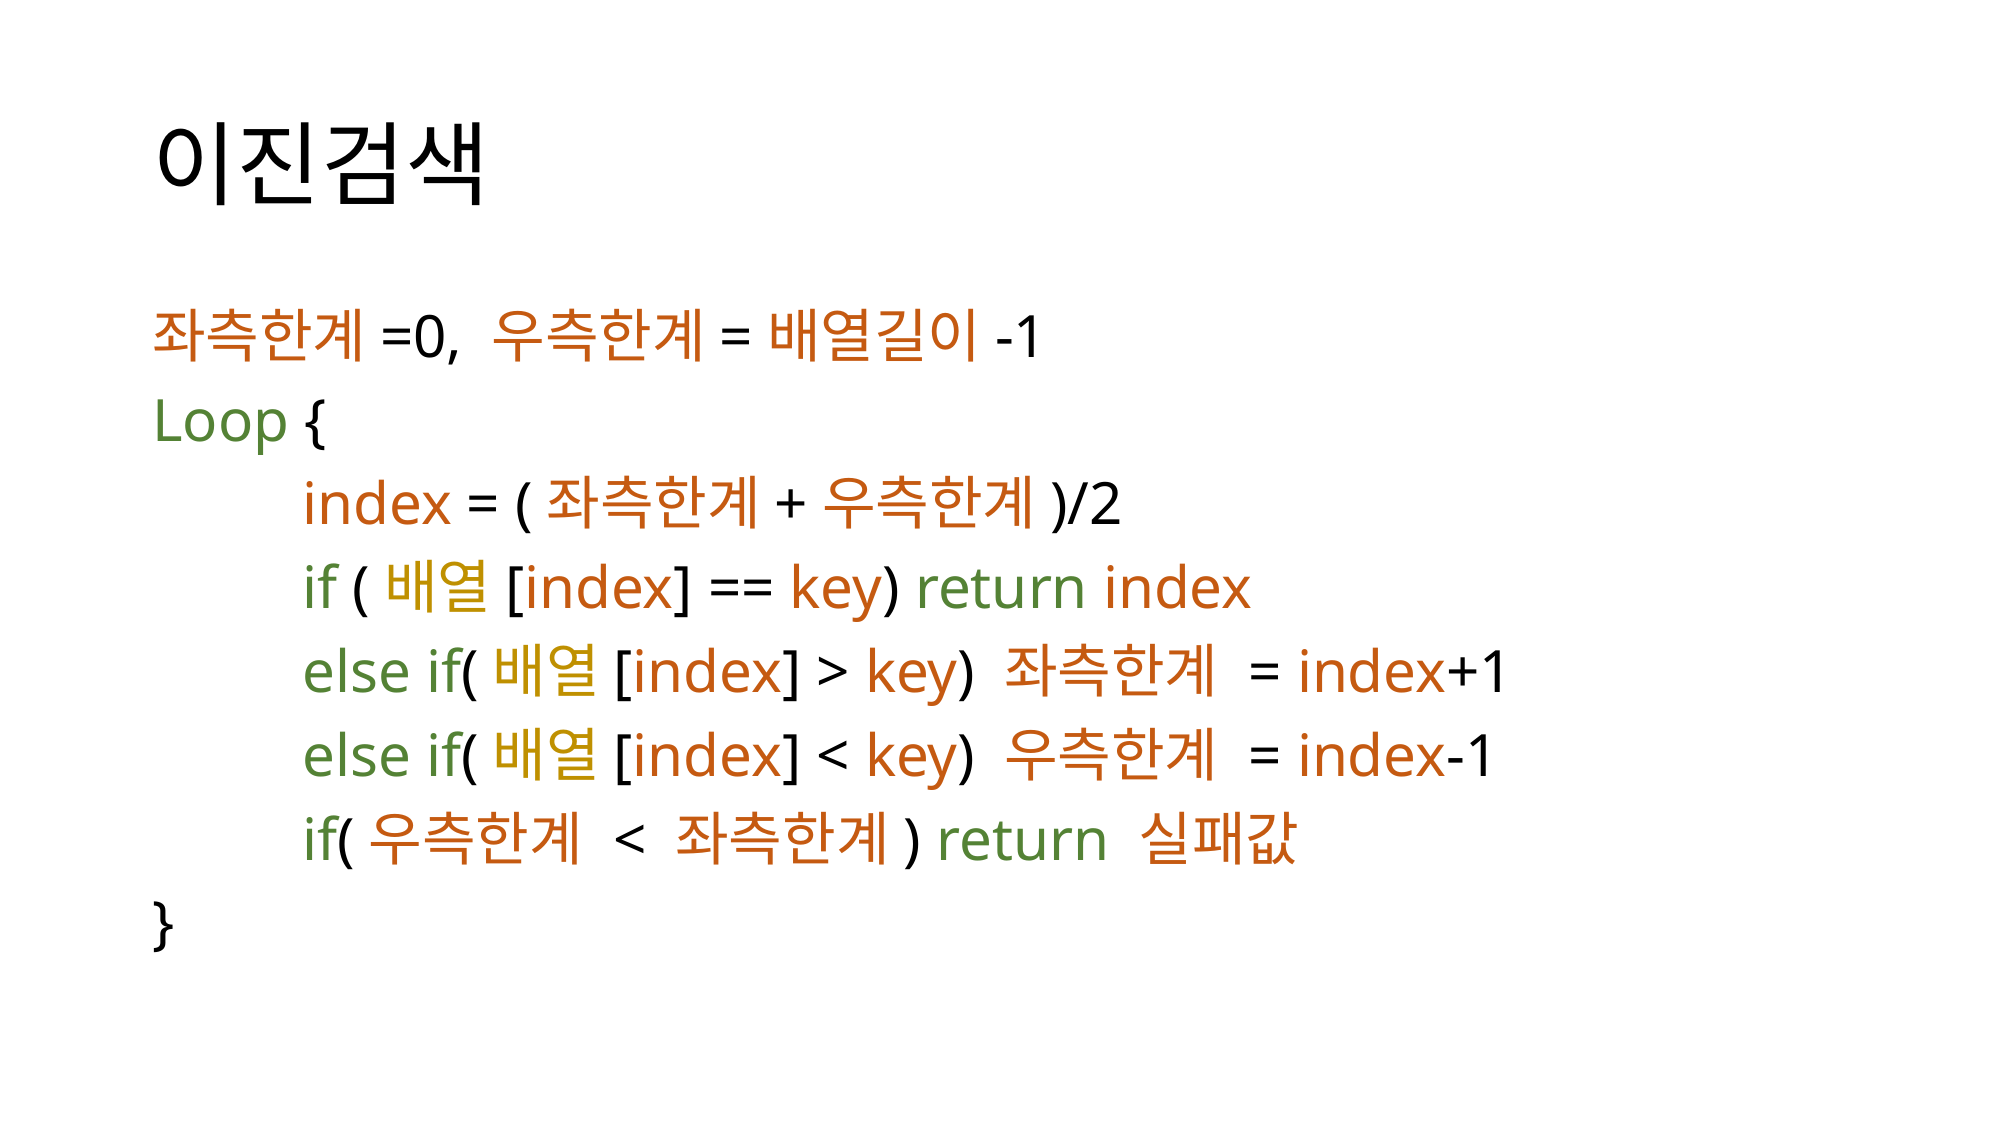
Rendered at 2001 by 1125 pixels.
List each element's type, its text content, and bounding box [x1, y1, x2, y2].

title 이진검색 [137, 59, 1863, 278]
list 좌측한계=0, 우측한계=배열길이-1 Loop { index = (좌측한계+우측한계)/2 if (배열[index] == key) return index else if(배열[index] > key) 좌측한계 = index+1 else if(배열[index] < key) 우측한계 = index-1 if(우측한계 < 좌측한계) return 실패값 } [137, 299, 1863, 1014]
